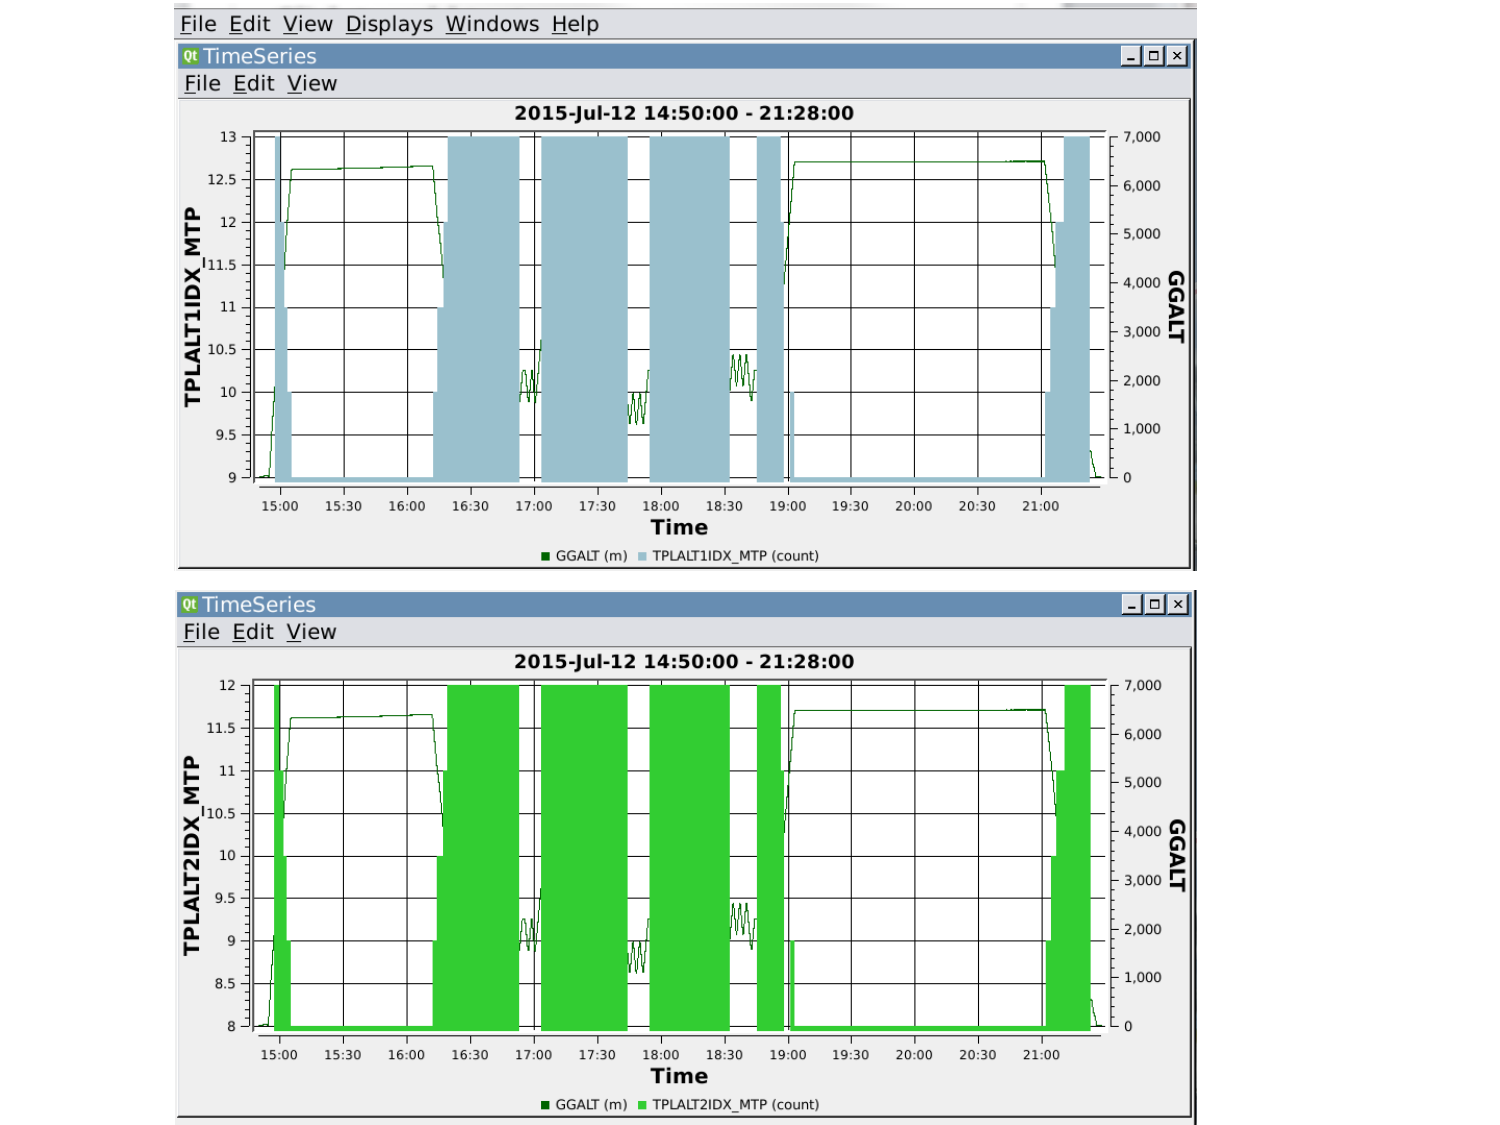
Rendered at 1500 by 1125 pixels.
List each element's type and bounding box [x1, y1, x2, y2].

picture [174, 590, 1198, 1125]
list [174, 3, 1198, 571]
